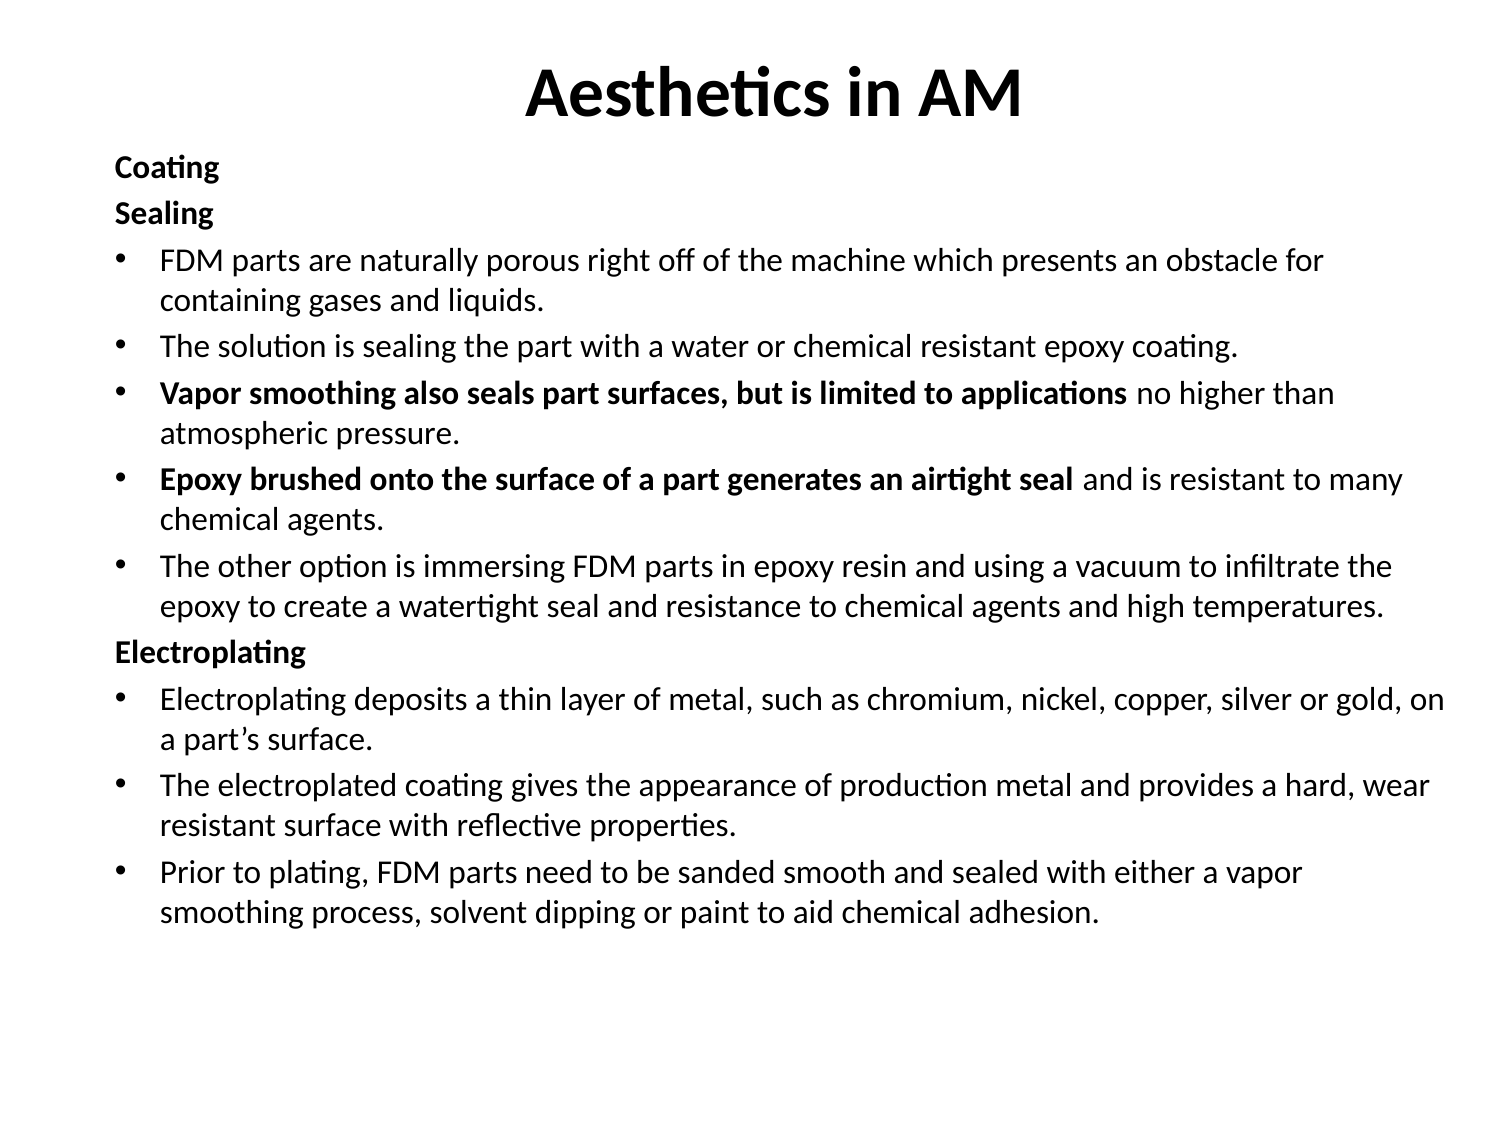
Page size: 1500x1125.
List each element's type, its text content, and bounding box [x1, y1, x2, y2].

list Coating Sealing FDM parts are naturally porous right off of the machine which presents an obstacle for containing gases and liquids. The solution is sealing the part with a water or chemical resistant epoxy coating. Vapor smoothing also seals part surfaces, but is limited to applications no higher than atmospheric pressure. Epoxy brushed onto the surface of a part generates an airtight seal and is resistant to many chemical agents. The other option is immersing FDM parts in epoxy resin and using a vacuum to infiltrate the epoxy to create a watertight seal and resistance to chemical agents and high temperatures. Electroplating Electroplating deposits a thin layer of metal, such as chromium, nickel, copper, silver or gold, on a part’s surface. The electroplated coating gives the appearance of production metal and provides a hard, wear resistant surface with reflective properties. Prior to plating, FDM parts need to be sanded smooth and sealed with either a vapor smoothing process, solvent dipping or paint to aid chemical adhesion. [99, 137, 1463, 1050]
title Aesthetics in AM [0, 37, 1500, 225]
